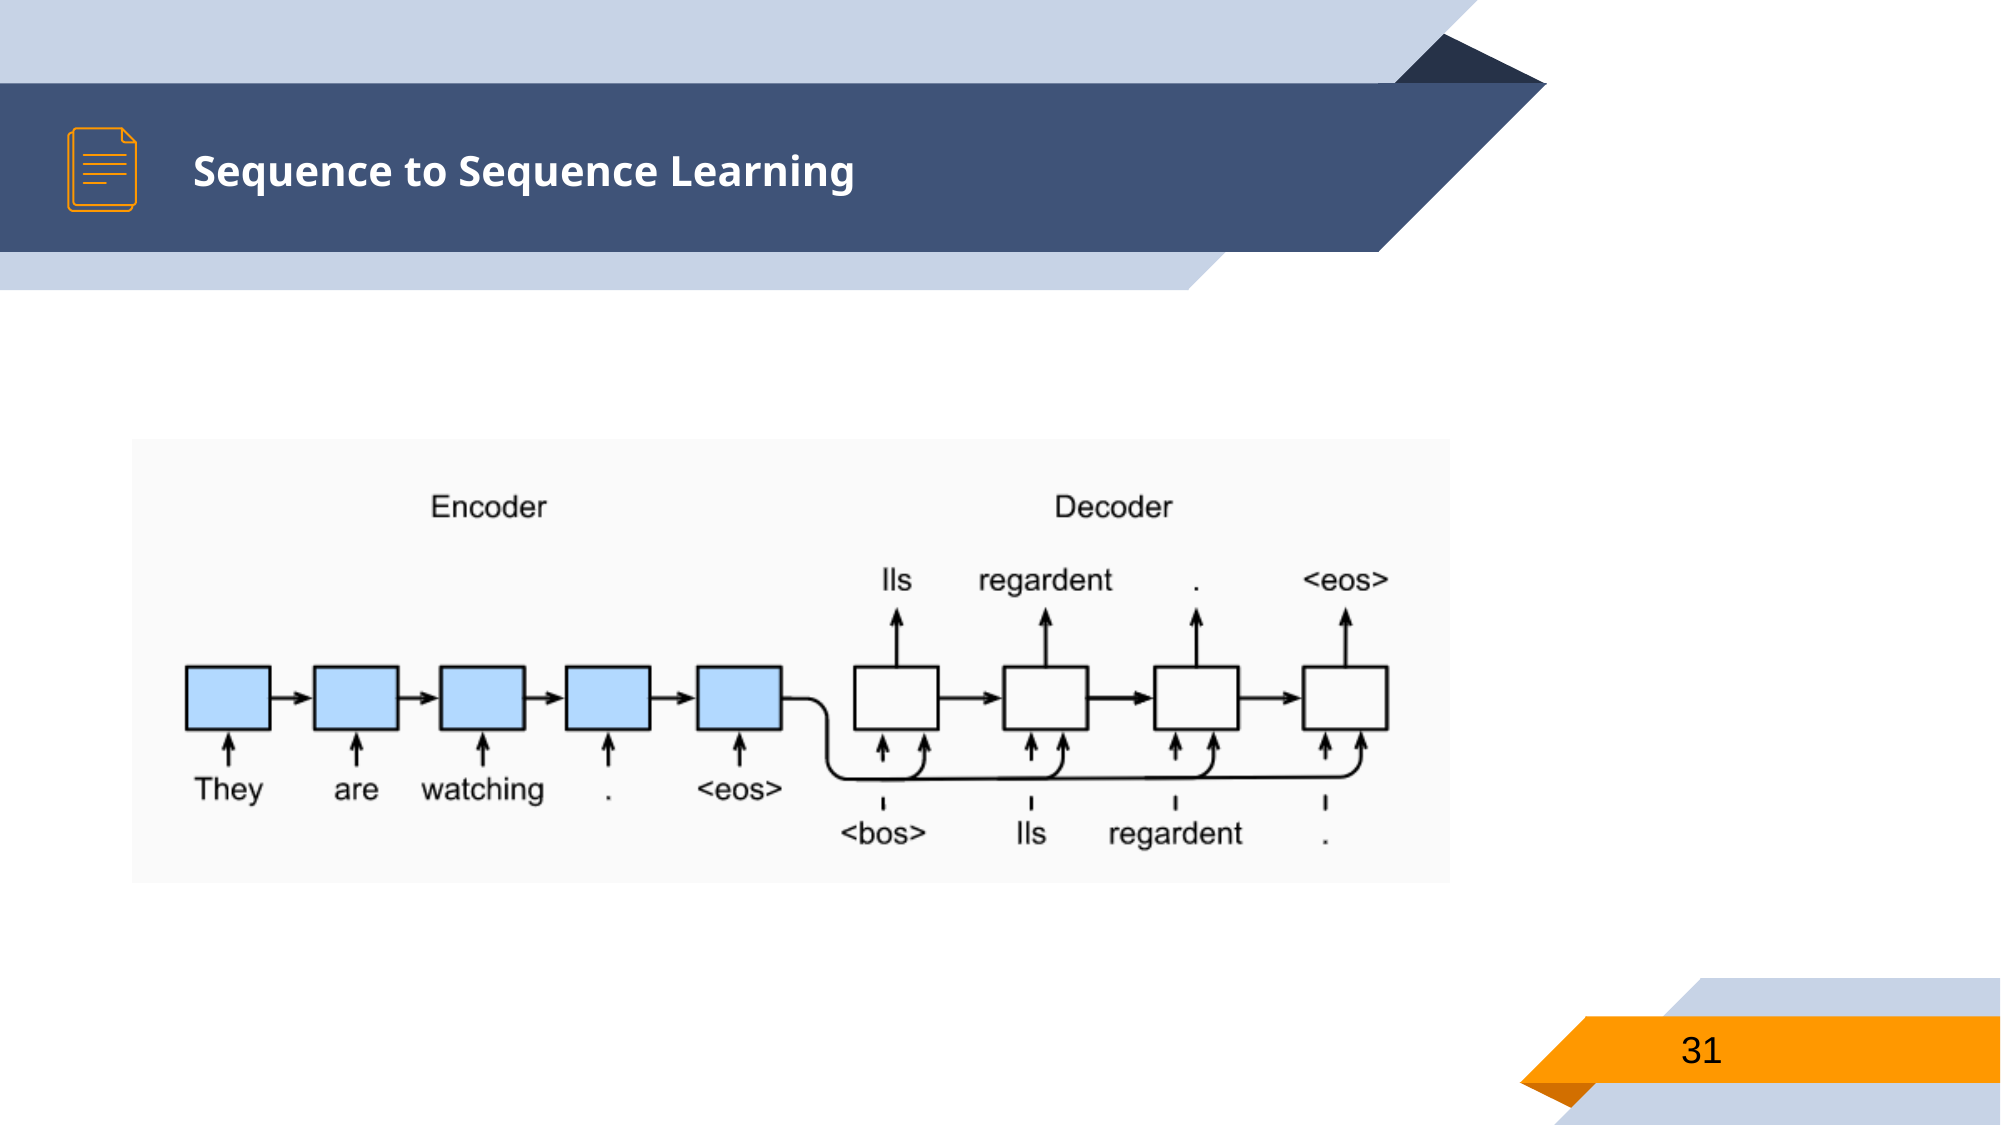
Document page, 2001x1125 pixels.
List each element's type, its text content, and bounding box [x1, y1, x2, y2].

title Sequence to Sequence Learning [178, 85, 1380, 254]
slide_number 31 [1666, 1014, 1992, 1084]
picture [132, 439, 1450, 883]
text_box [68, 128, 137, 212]
